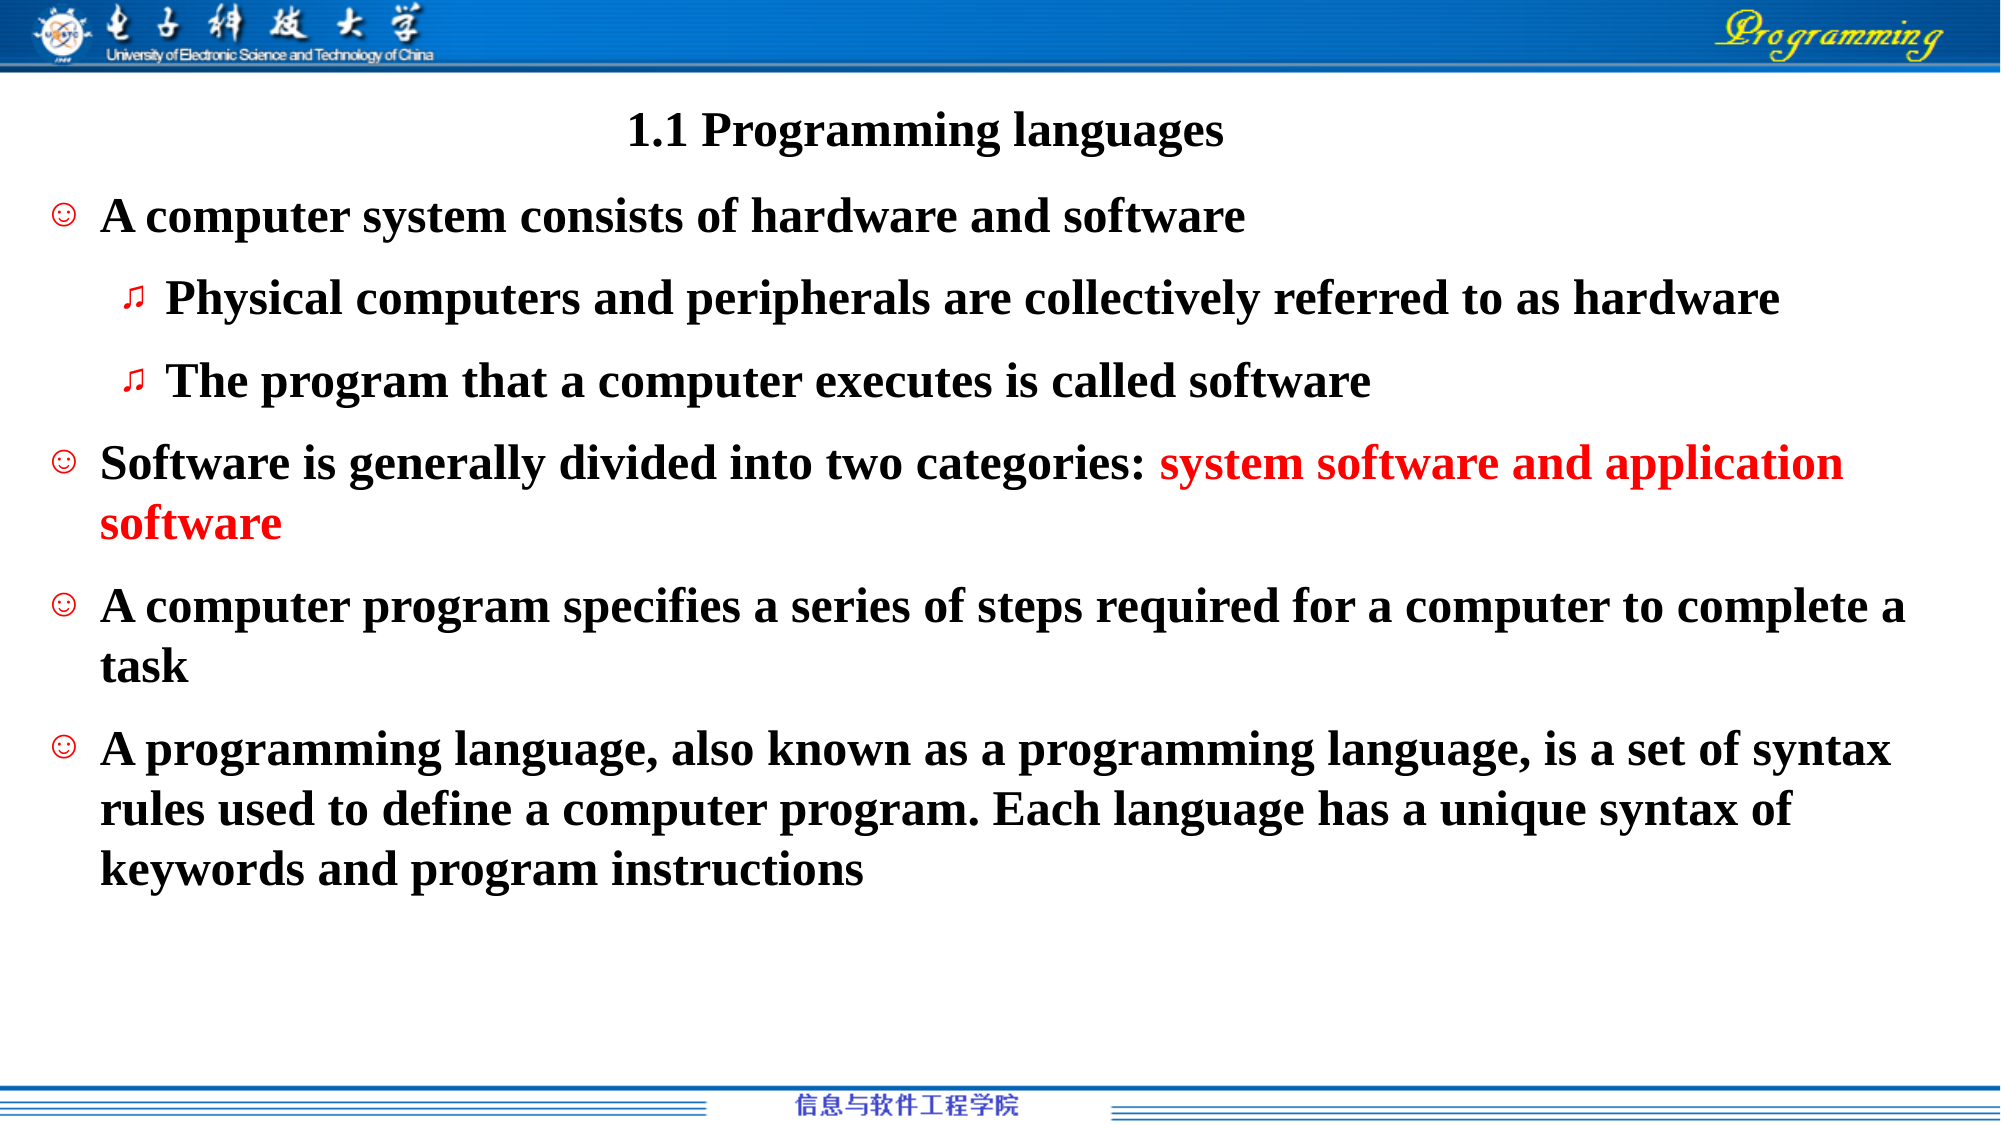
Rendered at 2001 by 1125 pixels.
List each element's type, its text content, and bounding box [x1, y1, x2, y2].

list A computer system consists of hardware and software Physical computers and peripherals are collectively referred to as hardware The program that a computer executes is called software Software is generally divided into two categories: system software and application software A computer program specifies a series of steps required for a computer to complete a task A programming language, also known as a programming language, is a set of syntax rules used to define a computer program. Each language has a unique syntax of keywords and program instructions [28, 174, 1972, 925]
picture [0, 0, 2001, 1125]
title 1.1 Programming languages [575, 76, 1276, 174]
